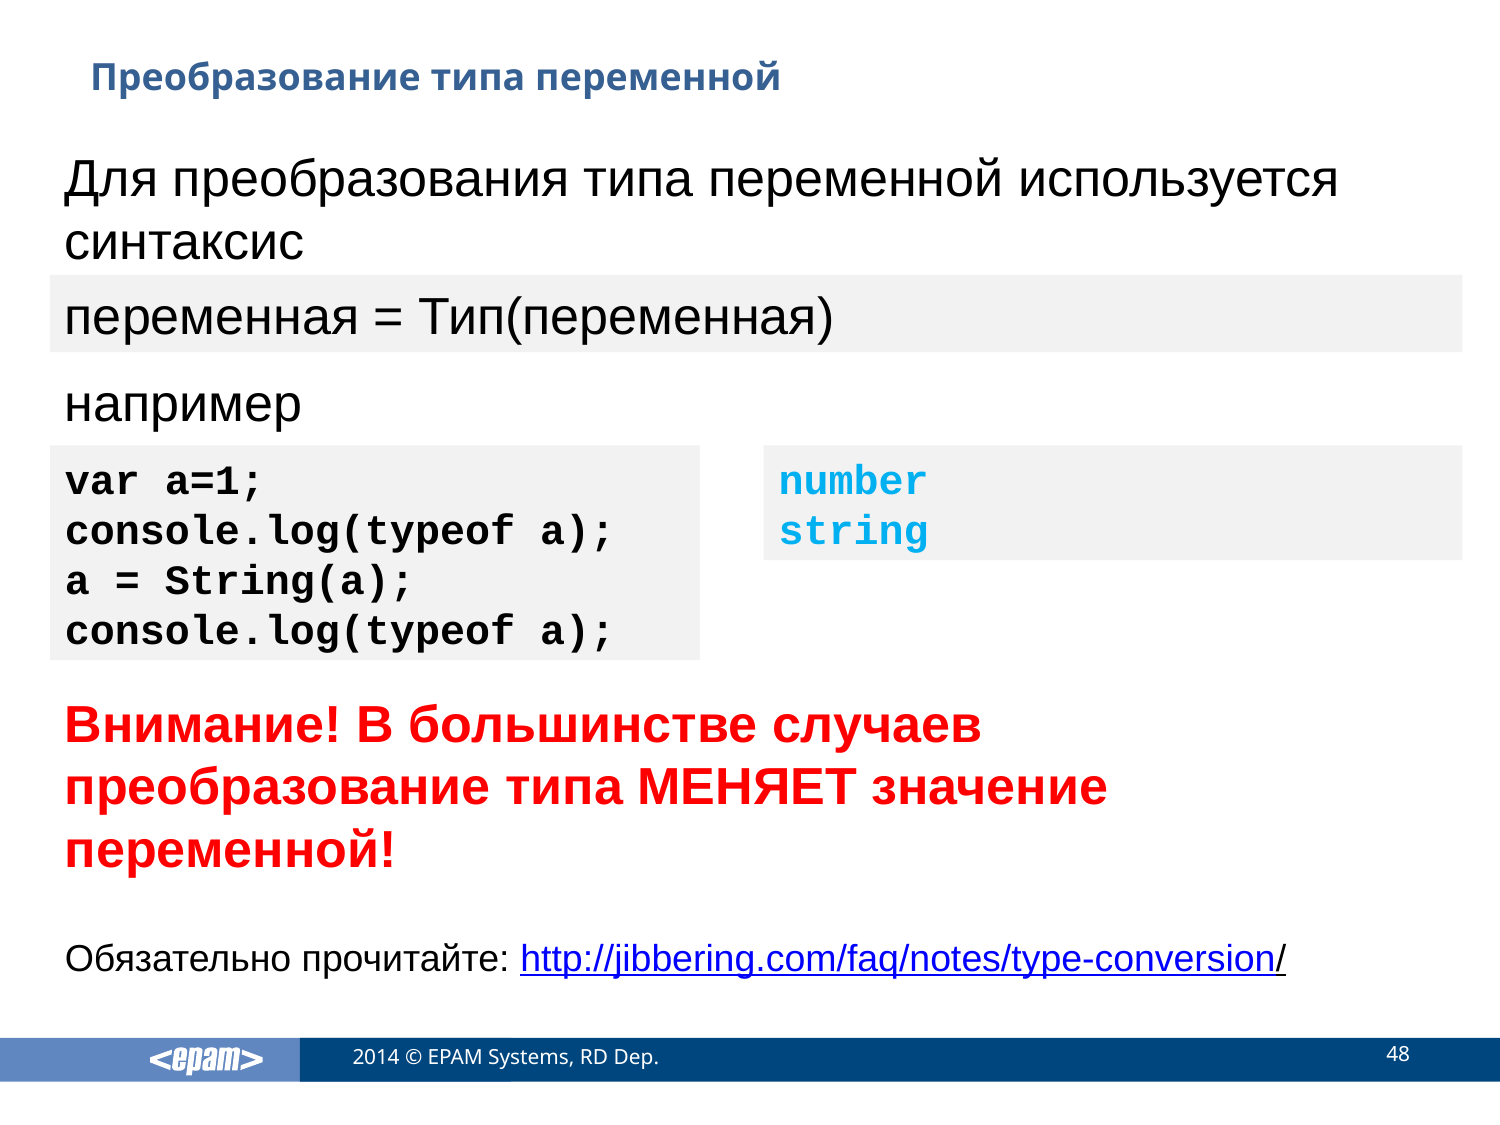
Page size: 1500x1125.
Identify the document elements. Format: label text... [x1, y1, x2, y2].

footer 2014 © EPAM Systems, RD Dep. [337, 1028, 738, 1088]
text_box Для преобразования типа переменной используется синтаксис [50, 137, 1438, 274]
text_box Обязательно прочитайте: http://jibbering.com/faq/notes/type-conversion/ [50, 926, 1438, 987]
slide_number 48 [1262, 1025, 1425, 1085]
title Преобразование типа переменной [75, 45, 1425, 137]
text_box number string [763, 445, 1463, 561]
text_box Внимание! В большинстве случаев преобразование типа МЕНЯЕТ значение переменной! [50, 682, 1438, 886]
text_box var a=1; console.log(typeof a); a = String(a); console.log(typeof a); [50, 445, 700, 661]
text_box например [50, 362, 1438, 440]
text_box переменная = Тип(переменная) [49, 274, 1463, 353]
